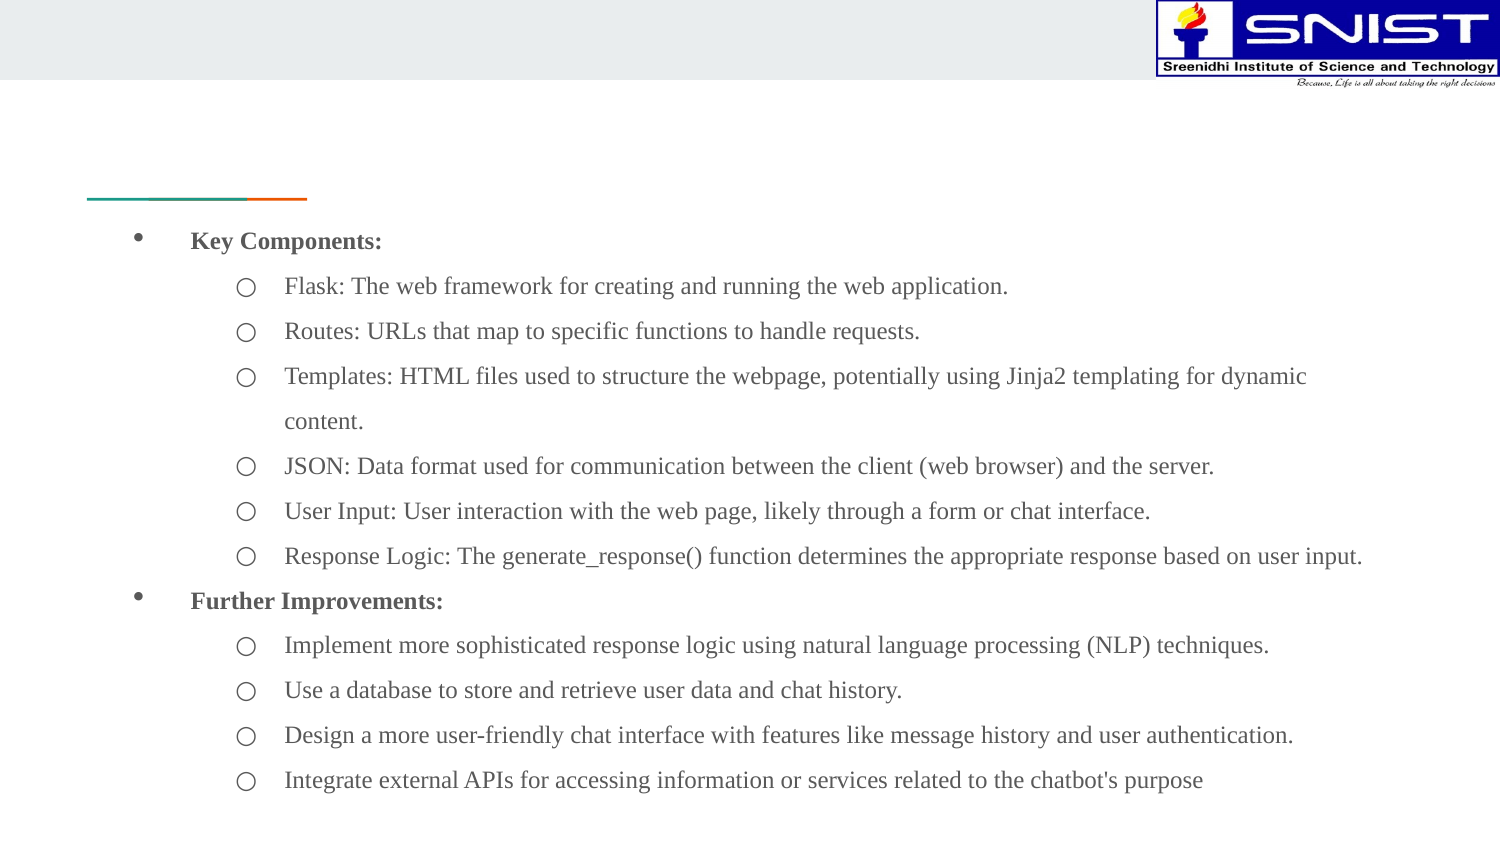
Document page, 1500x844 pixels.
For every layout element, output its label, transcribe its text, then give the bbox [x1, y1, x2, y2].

list Key Components: Flask: The web framework for creating and running the web application. Routes: URLs that map to specific functions to handle requests. Templates: HTML files used to structure the webpage, potentially using Jinja2 templating for dynamic content. JSON: Data format used for communication between the client (web browser) and the server. User Input: User interaction with the web page, likely through a form or chat interface. Response Logic: The generate_response() function determines the appropriate response based on user input. Further Improvements: Implement more sophisticated response logic using natural language processing (NLP) techniques. Use a database to store and retrieve user data and chat history. Design a more user-friendly chat interface with features like message history and user authentication. Integrate external APIs for accessing information or services related to the chatbot's purpose [119, 195, 1381, 844]
picture [1156, 0, 1500, 89]
